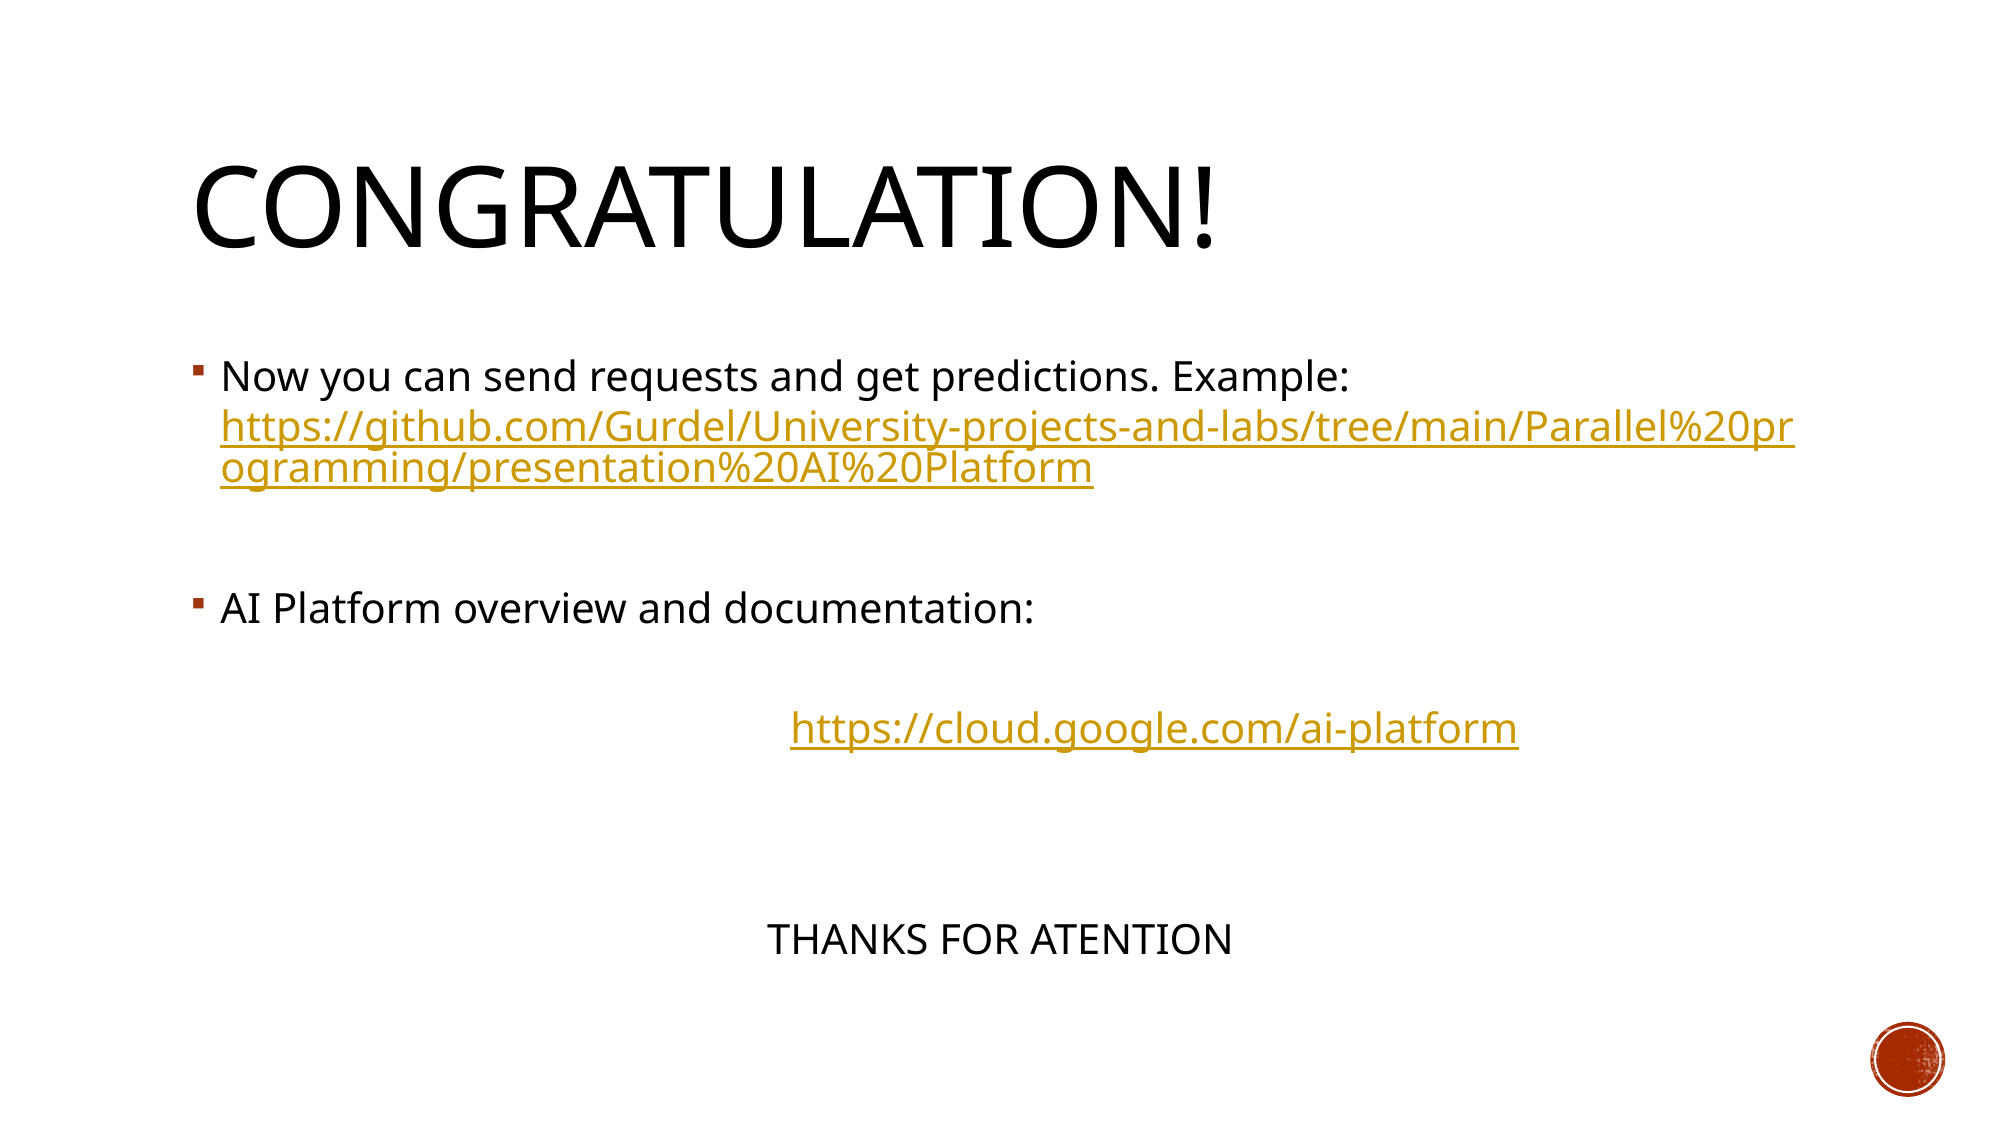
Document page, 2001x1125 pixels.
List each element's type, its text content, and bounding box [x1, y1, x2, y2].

title Congratulation! [175, 79, 1826, 344]
list Now you can send requests and get predictions. Example: https://github.com/Gurdel/University-projects-and-labs/tree/main/Parallel%20programming/presentation%20AI%20Platform AI Platform overview and documentation: https://cloud.google.com/ai-platform THANKS FOR ATENTION [175, 348, 1826, 1013]
